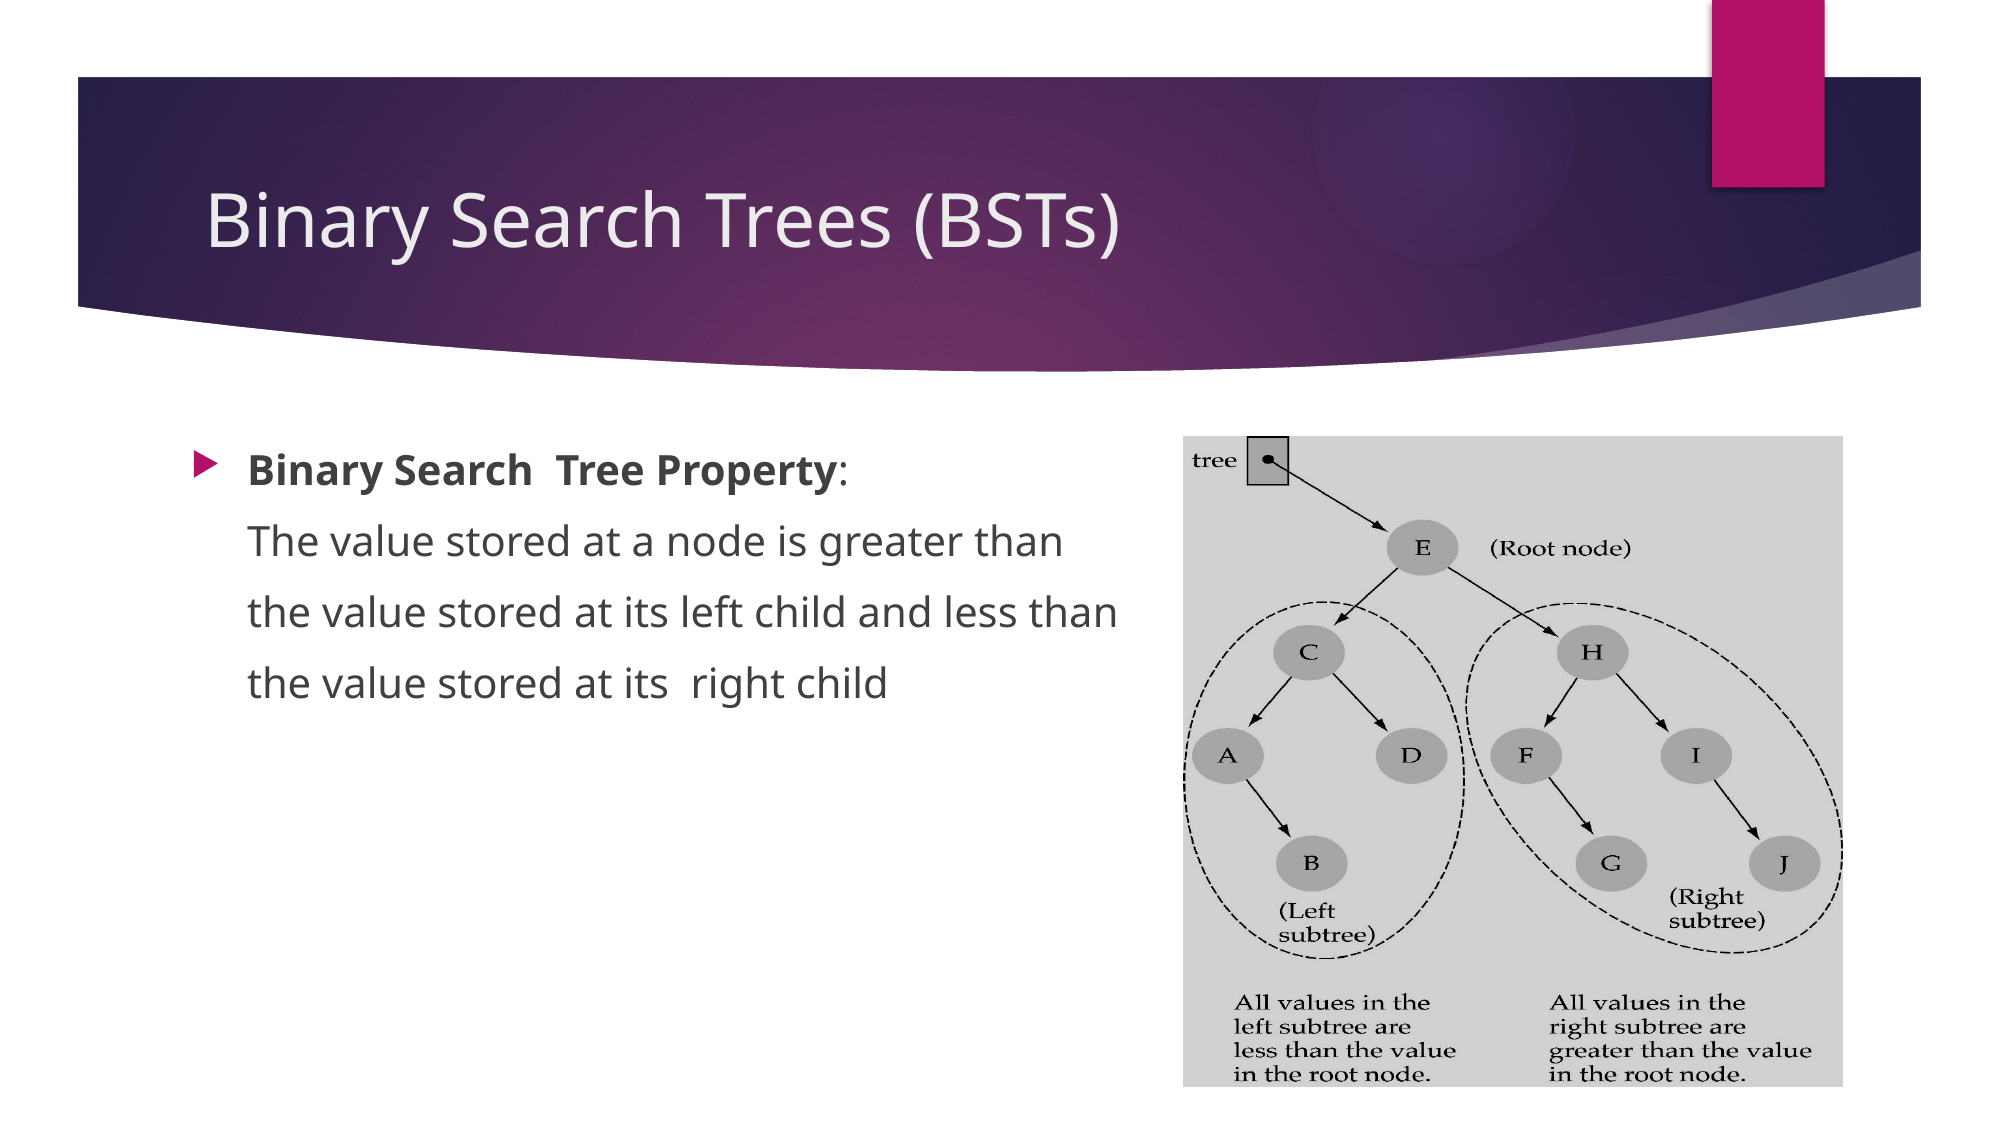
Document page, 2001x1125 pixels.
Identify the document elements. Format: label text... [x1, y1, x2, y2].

title Binary Search Trees (BSTs) [189, 159, 1627, 276]
list Binary Search Tree Property: The value stored at a node is greater than the value stored at its left child and less than the value stored at its right child [175, 436, 1773, 1112]
picture [1182, 436, 1843, 1087]
